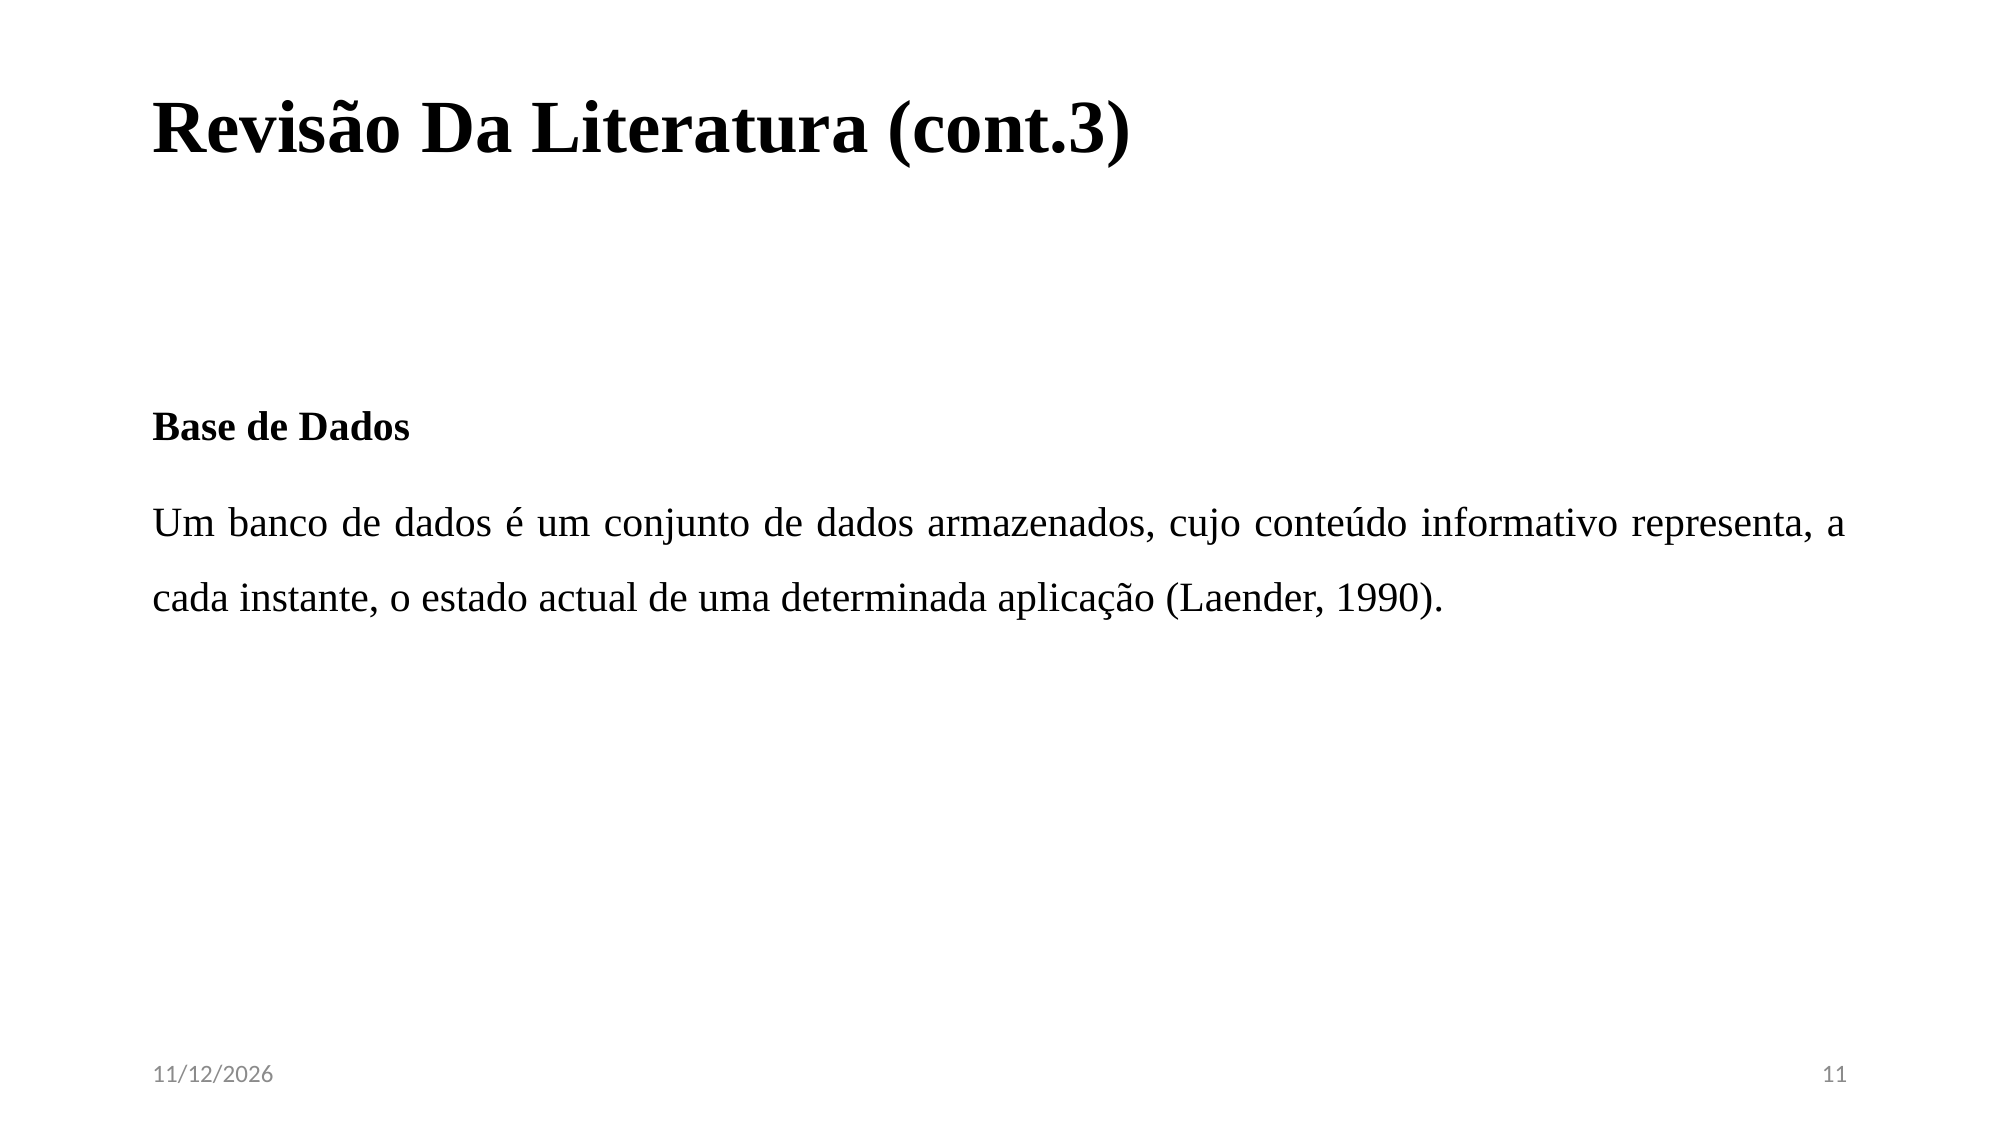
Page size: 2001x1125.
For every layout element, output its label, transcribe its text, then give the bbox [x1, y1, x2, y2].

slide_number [137, 1042, 588, 1103]
slide_number 11 [1412, 1042, 1863, 1103]
list Base de Dados Um banco de dados é um conjunto de dados armazenados, cujo conteúdo informativo representa, a cada instante, o estado actual de uma determinada aplicação (Laender, 1990). [137, 285, 1863, 1014]
title Revisão Da Literatura (cont.3) [137, 59, 1863, 197]
